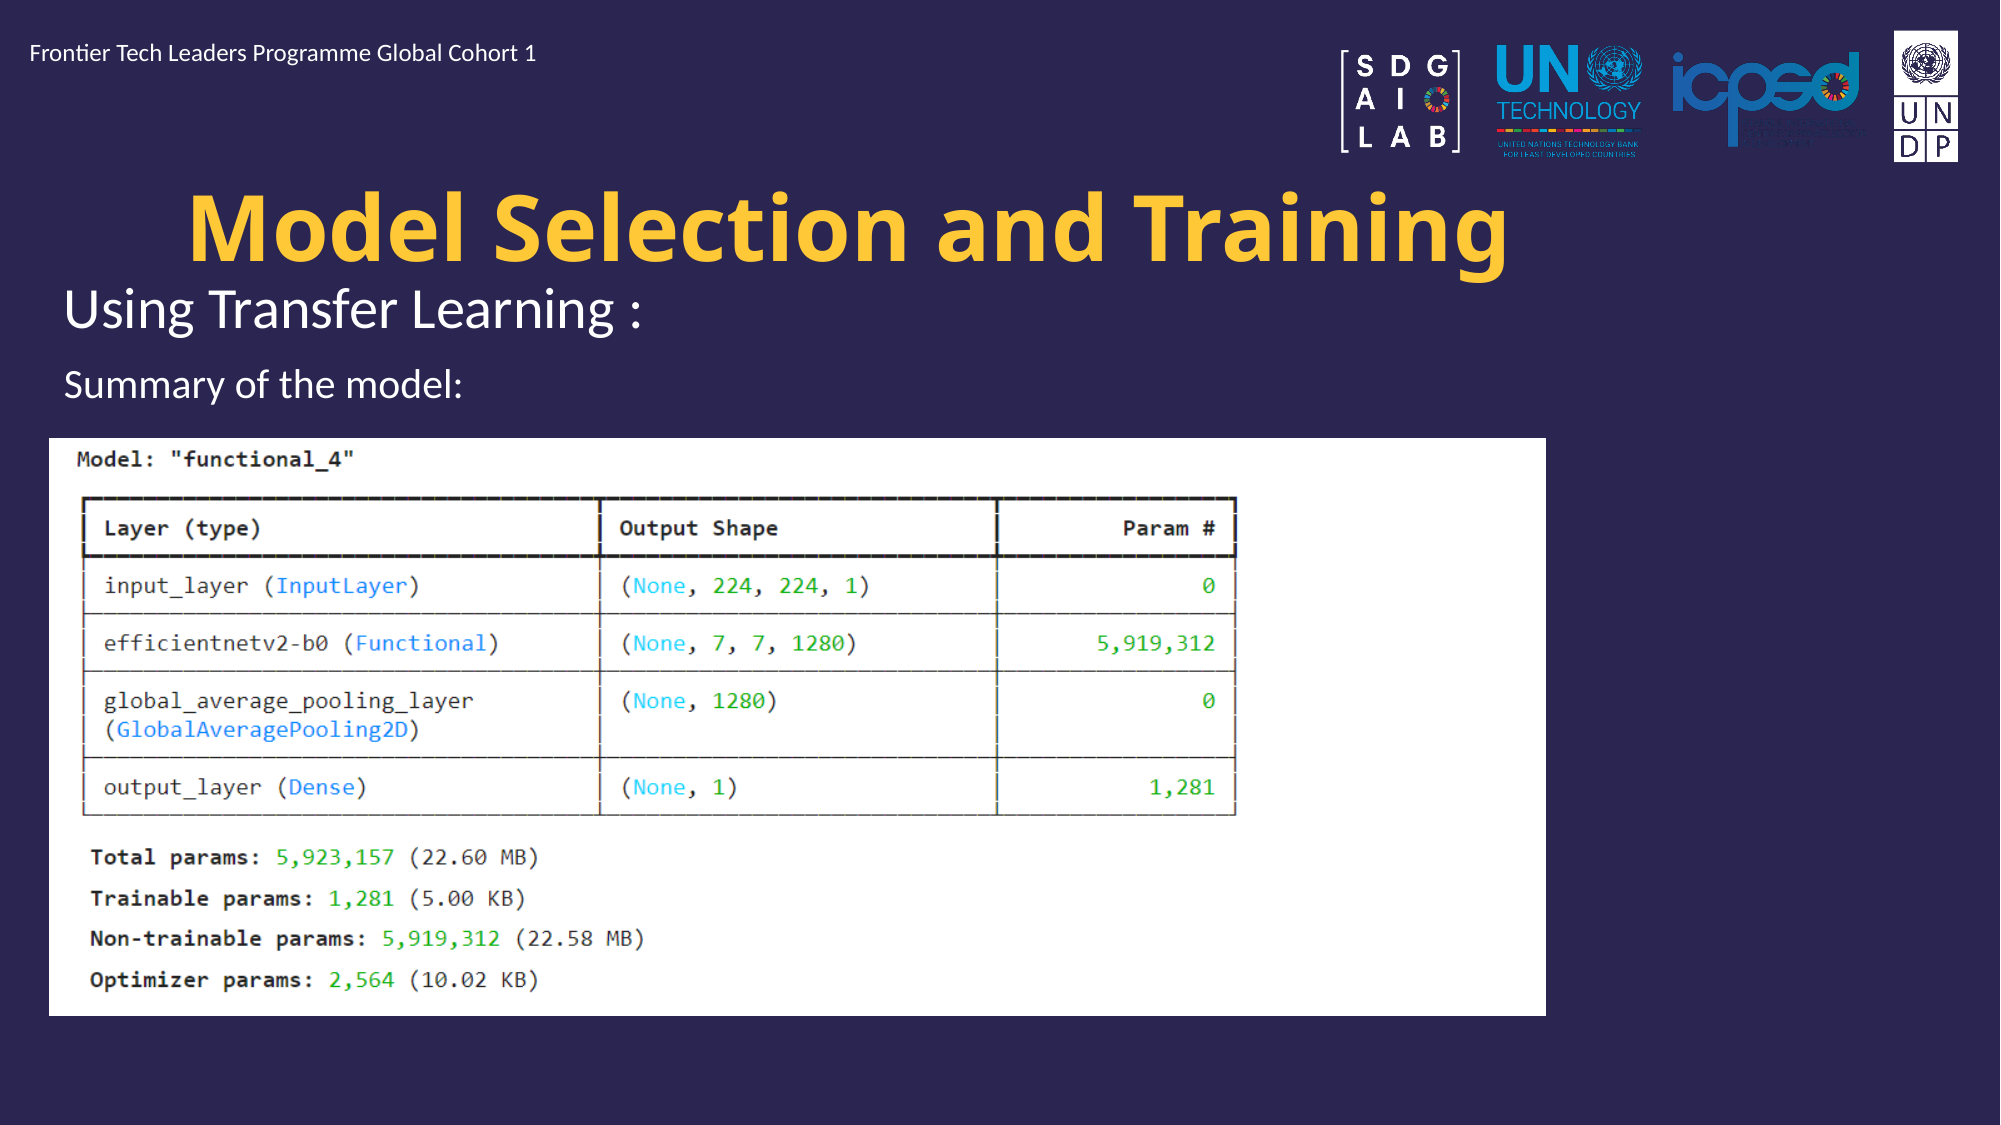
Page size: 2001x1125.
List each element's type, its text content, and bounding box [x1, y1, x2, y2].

picture [49, 438, 1546, 1016]
picture [1822, 74, 1848, 100]
text_box Using Transfer Learning : Summary of the model: [49, 271, 1892, 415]
title Model Selection and Training [170, 156, 1830, 271]
text_box Frontier Tech Leaders Programme Global Cohort 1 [14, 29, 846, 74]
picture [1337, 35, 1464, 156]
picture [1490, 42, 1648, 156]
picture [1673, 0, 1989, 193]
